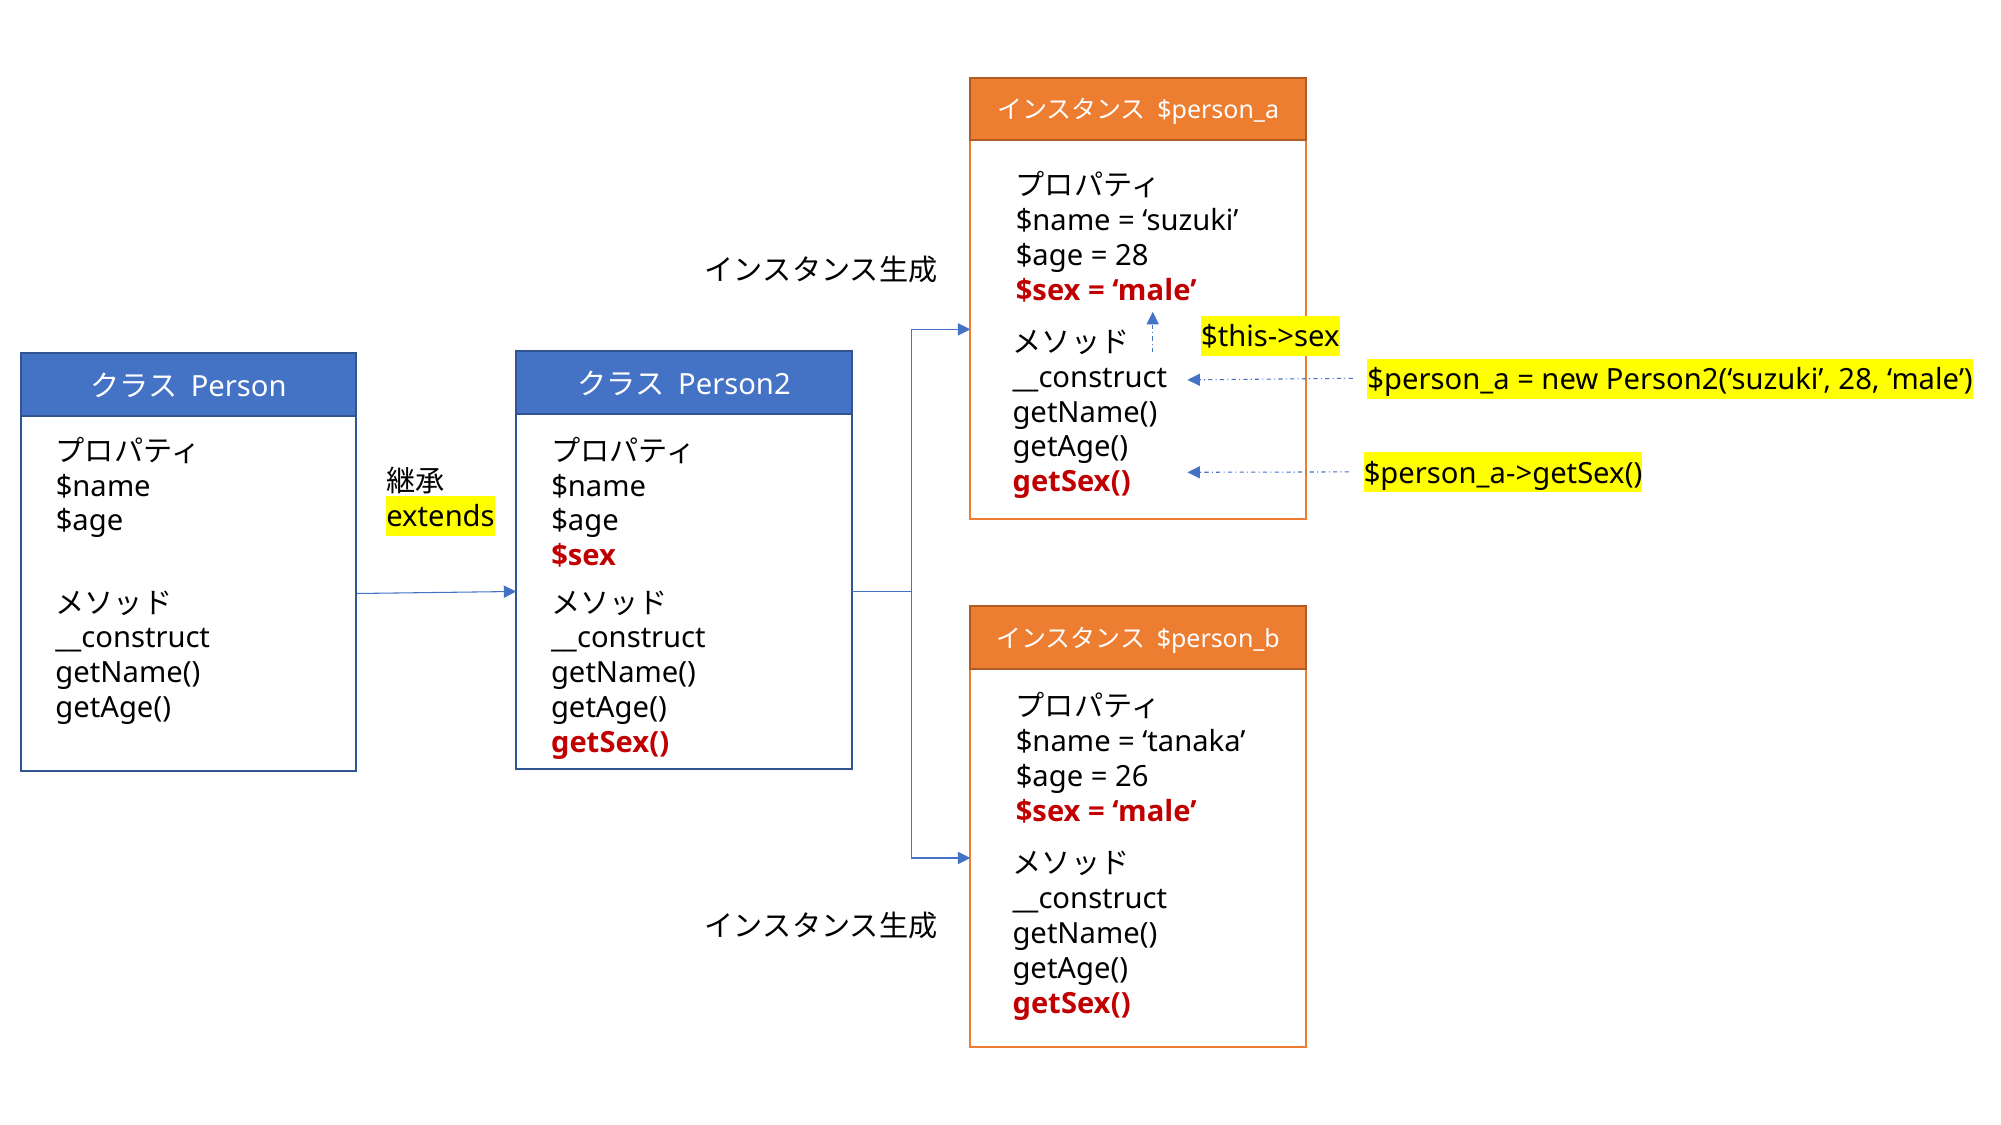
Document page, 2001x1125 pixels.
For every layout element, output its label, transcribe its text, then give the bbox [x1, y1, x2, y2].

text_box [851, 591, 971, 859]
text_box [969, 670, 1307, 1048]
text_box プロパティ $name $age [41, 424, 216, 545]
text_box [969, 141, 1307, 520]
text_box メソッド __construct getName() getAge() [40, 576, 226, 732]
text_box メソッド __construct getName() getAge() getSex() [997, 315, 1183, 506]
text_box プロパティ $name $age $sex [536, 424, 711, 576]
text_box インスタンス $person_a [969, 77, 1307, 141]
text_box インスタンス $person_b [971, 605, 1307, 670]
text_box $this->sex [1186, 310, 1355, 361]
text_box クラス Person [20, 352, 357, 417]
text_box 継承 extends [371, 455, 510, 540]
text_box $person_a->getSex() [1348, 447, 1658, 497]
text_box インスタンス生成 [689, 243, 953, 294]
text_box プロパティ $name = ‘tanaka’ $age = 26 $sex = ‘male’ [1000, 680, 1261, 835]
text_box メソッド __construct getName() getAge() getSex() [536, 576, 721, 767]
text_box $person_a = new Person2(‘suzuki’, 28, ‘male’) [1352, 353, 1989, 404]
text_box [851, 329, 971, 591]
text_box [515, 415, 851, 770]
text_box クラス Person2 [515, 350, 851, 415]
text_box [20, 417, 357, 772]
text_box プロパティ $name = ‘suzuki’ $age = 28 $sex = ‘male’ [1001, 159, 1254, 314]
text_box メソッド __construct getName() getAge() getSex() [997, 836, 1183, 1027]
text_box インスタンス生成 [689, 899, 953, 950]
